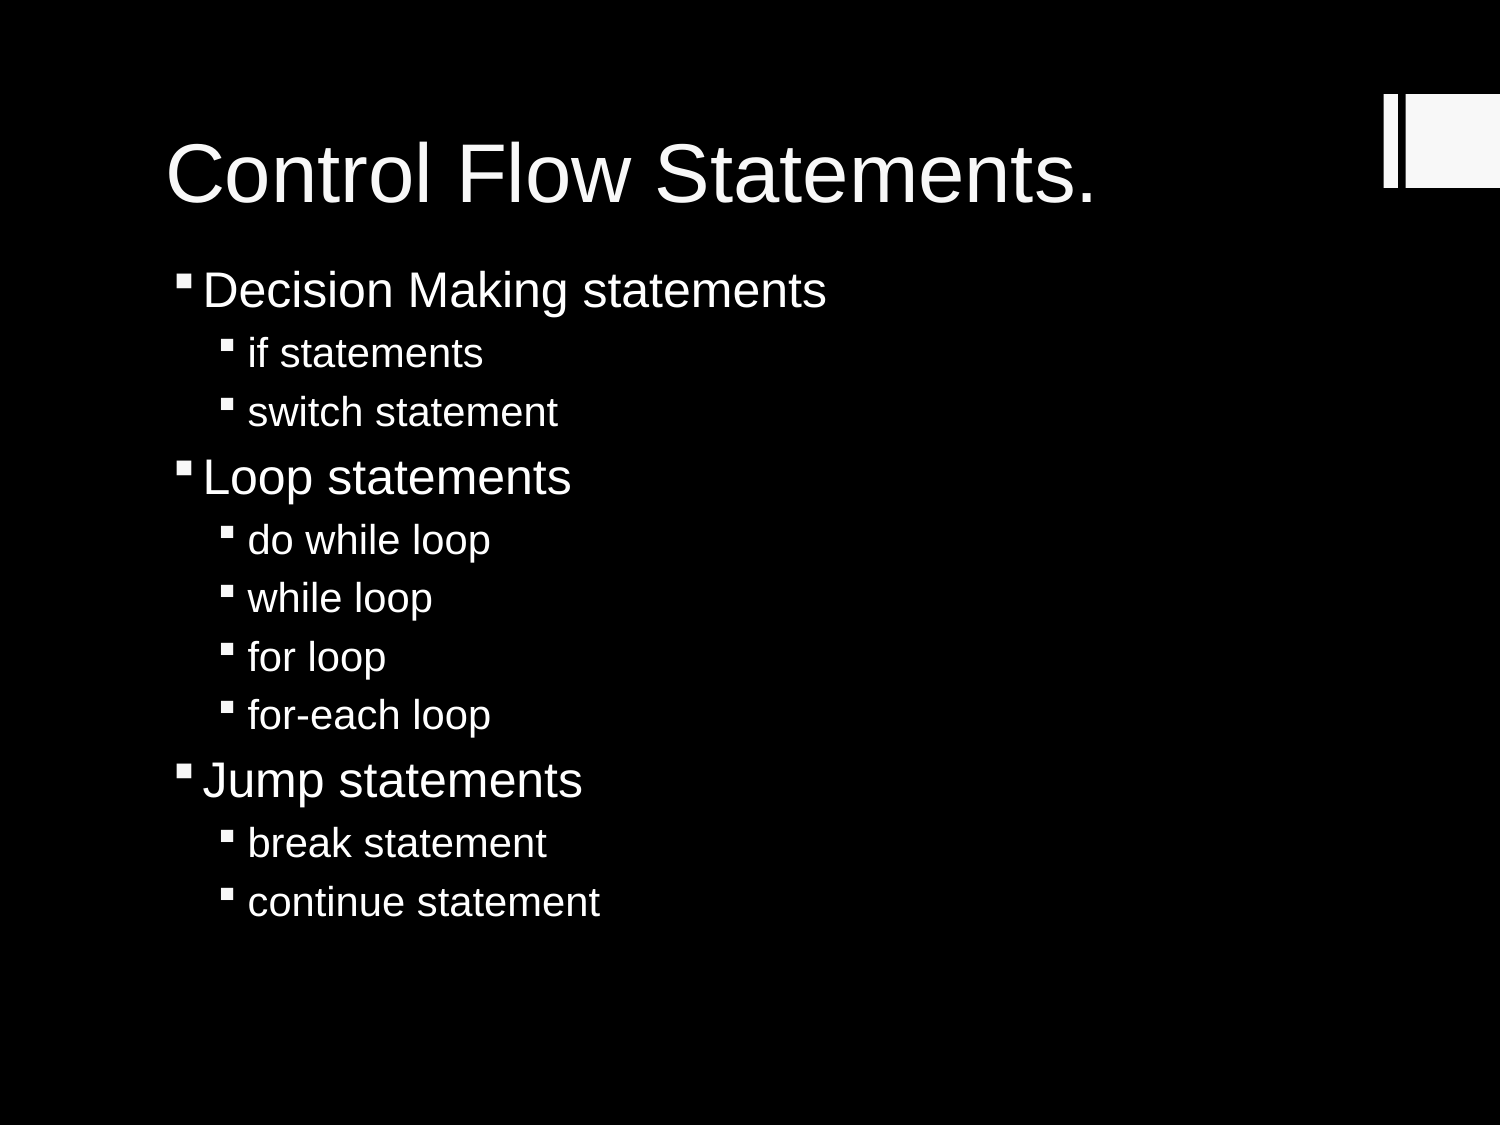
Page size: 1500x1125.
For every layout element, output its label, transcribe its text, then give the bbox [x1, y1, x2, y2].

title Control Flow Statements. [150, 37, 1350, 227]
list Decision Making statements if statements switch statement Loop statements do while loop while loop for loop for-each loop Jump statements break statement continue statement [150, 249, 1350, 1035]
